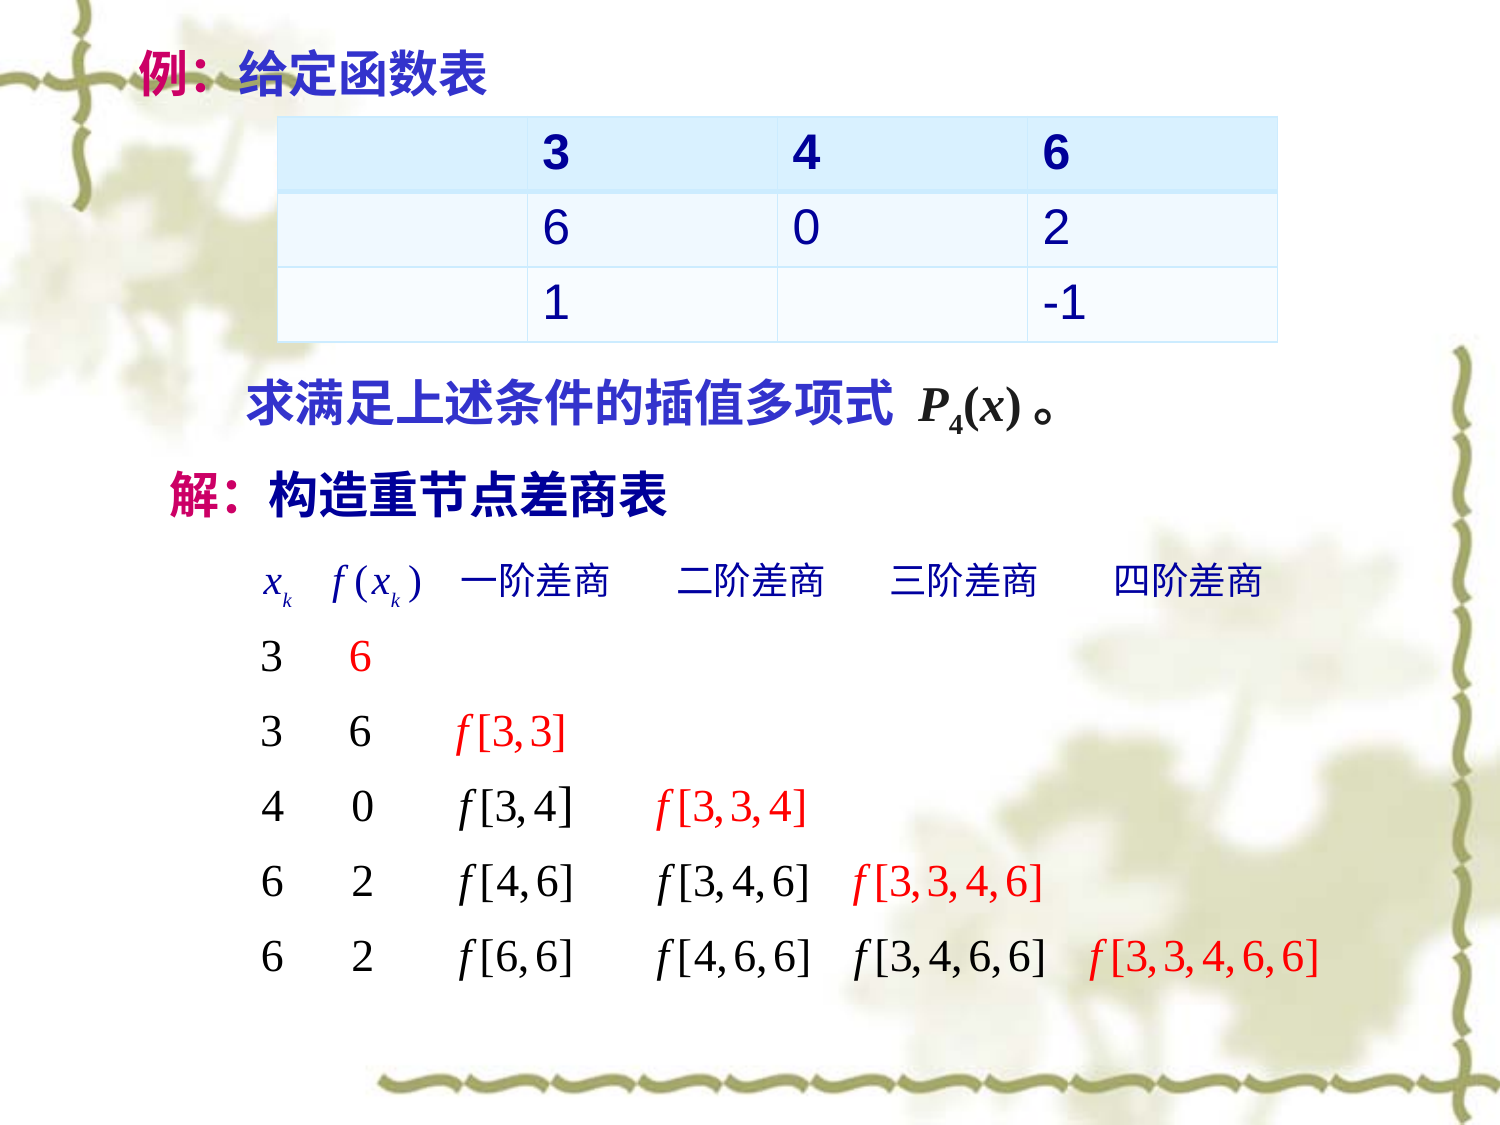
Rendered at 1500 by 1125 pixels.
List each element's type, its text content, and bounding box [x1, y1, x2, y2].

text_box 解：构造重节点差商表 [154, 456, 685, 531]
text_box 求满足上述条件的插值多项式 P4(x)。 [230, 364, 1247, 448]
text_box 例：给定函数表 [123, 34, 715, 110]
picture [0, 0, 1500, 1125]
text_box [253, 544, 1329, 996]
